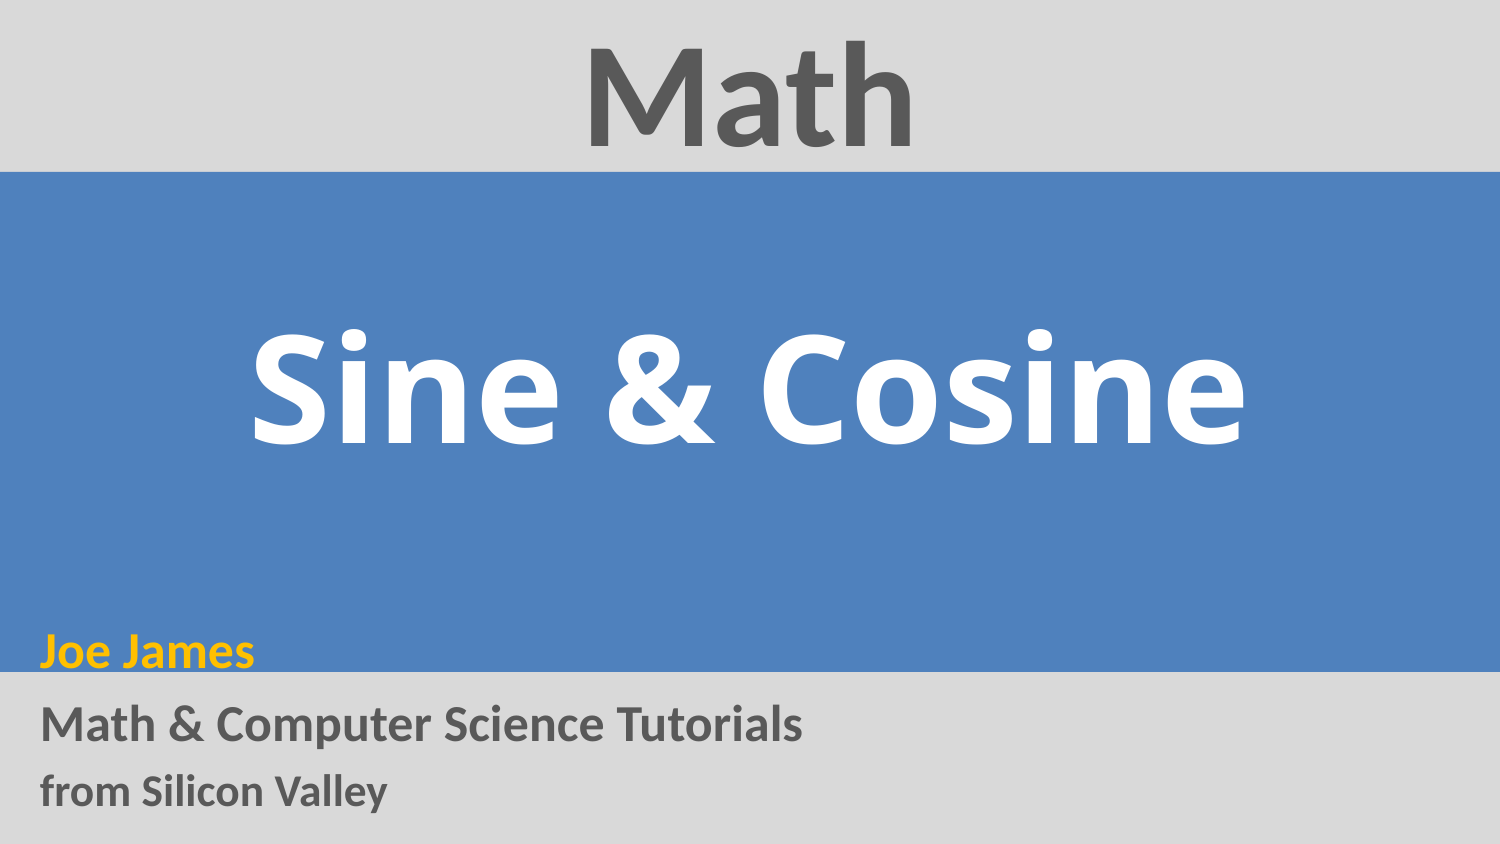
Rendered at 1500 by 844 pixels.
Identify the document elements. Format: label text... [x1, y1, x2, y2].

text_box Math [37, 1, 1463, 172]
title Sine & Cosine [24, 182, 1475, 585]
text_box [0, 170, 1500, 674]
subtitle Joe James Math & Computer Science Tutorials from Silicon Valley [24, 609, 1075, 825]
